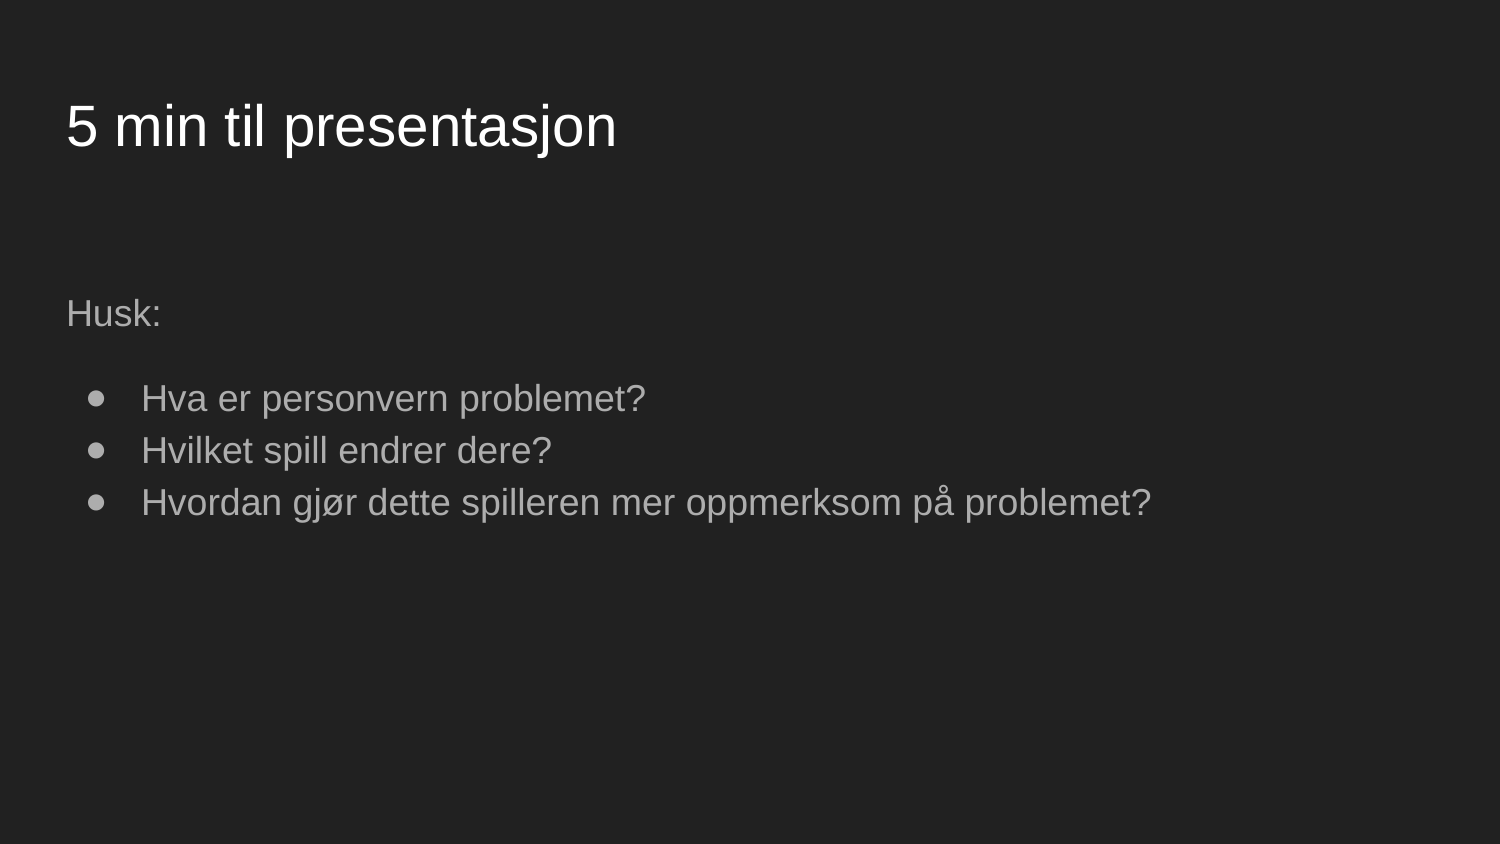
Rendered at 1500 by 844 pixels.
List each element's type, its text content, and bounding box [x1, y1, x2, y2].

title 5 min til presentasjon [51, 72, 1449, 167]
list Husk: Hva er personvern problemet? Hvilket spill endrer dere? Hvordan gjør dette spilleren mer oppmerksom på problemet? [51, 189, 1449, 750]
